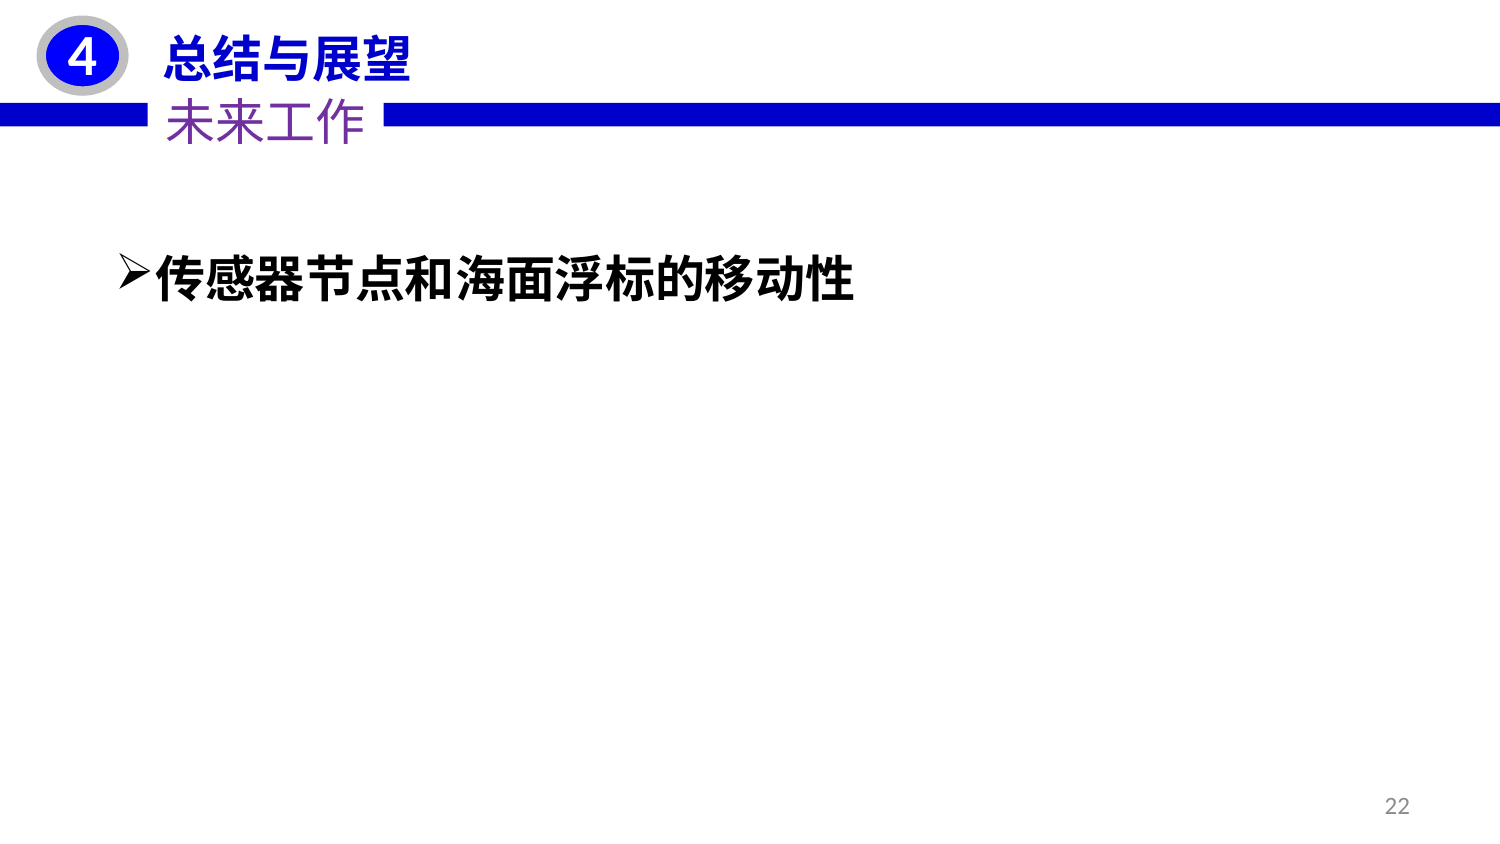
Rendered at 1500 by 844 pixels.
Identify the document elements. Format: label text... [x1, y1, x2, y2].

text_box 传感器节点和海面浮标的移动性 [100, 197, 1376, 328]
text_box [384, 101, 1500, 129]
text_box 未来工作 [147, 91, 384, 151]
text_box [0, 101, 147, 129]
text_box 总结与展望 [147, 20, 1105, 95]
text_box 4 [41, 8, 124, 96]
slide_number 22 [1074, 782, 1425, 827]
